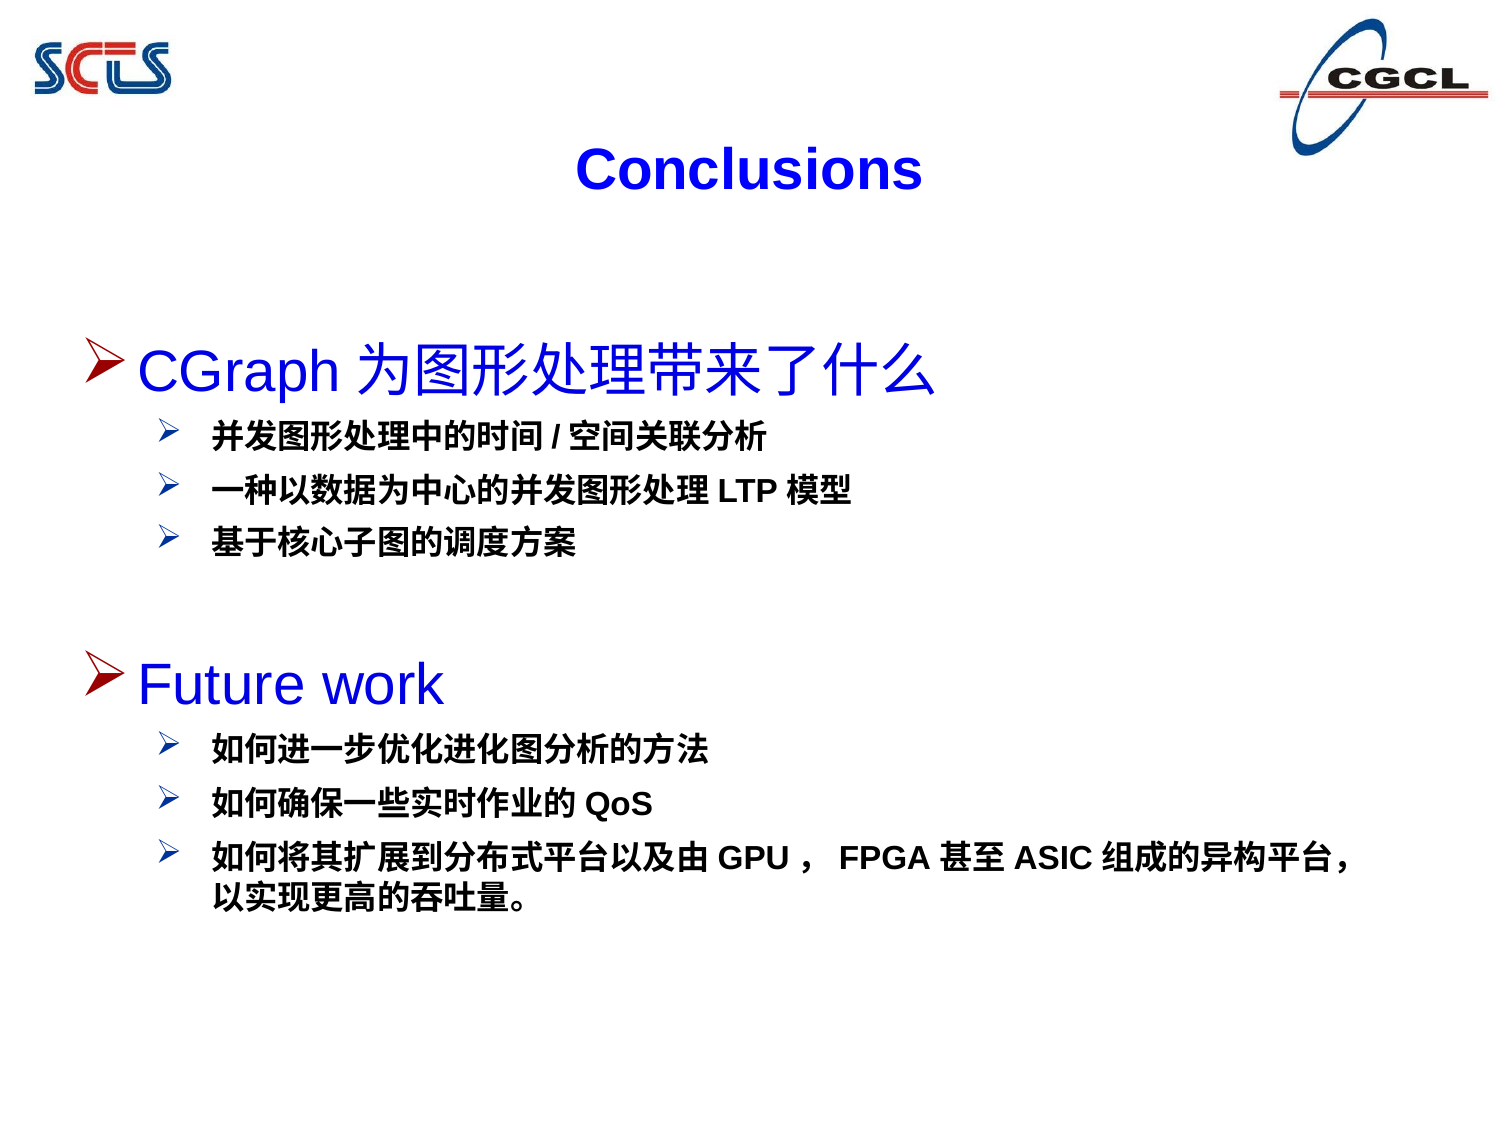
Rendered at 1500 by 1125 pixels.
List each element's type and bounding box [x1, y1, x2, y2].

text_box [77, 643, 1399, 916]
text_box [1273, 9, 1497, 163]
title [573, 129, 927, 320]
text_box [30, 35, 177, 97]
text_box [77, 330, 1377, 561]
